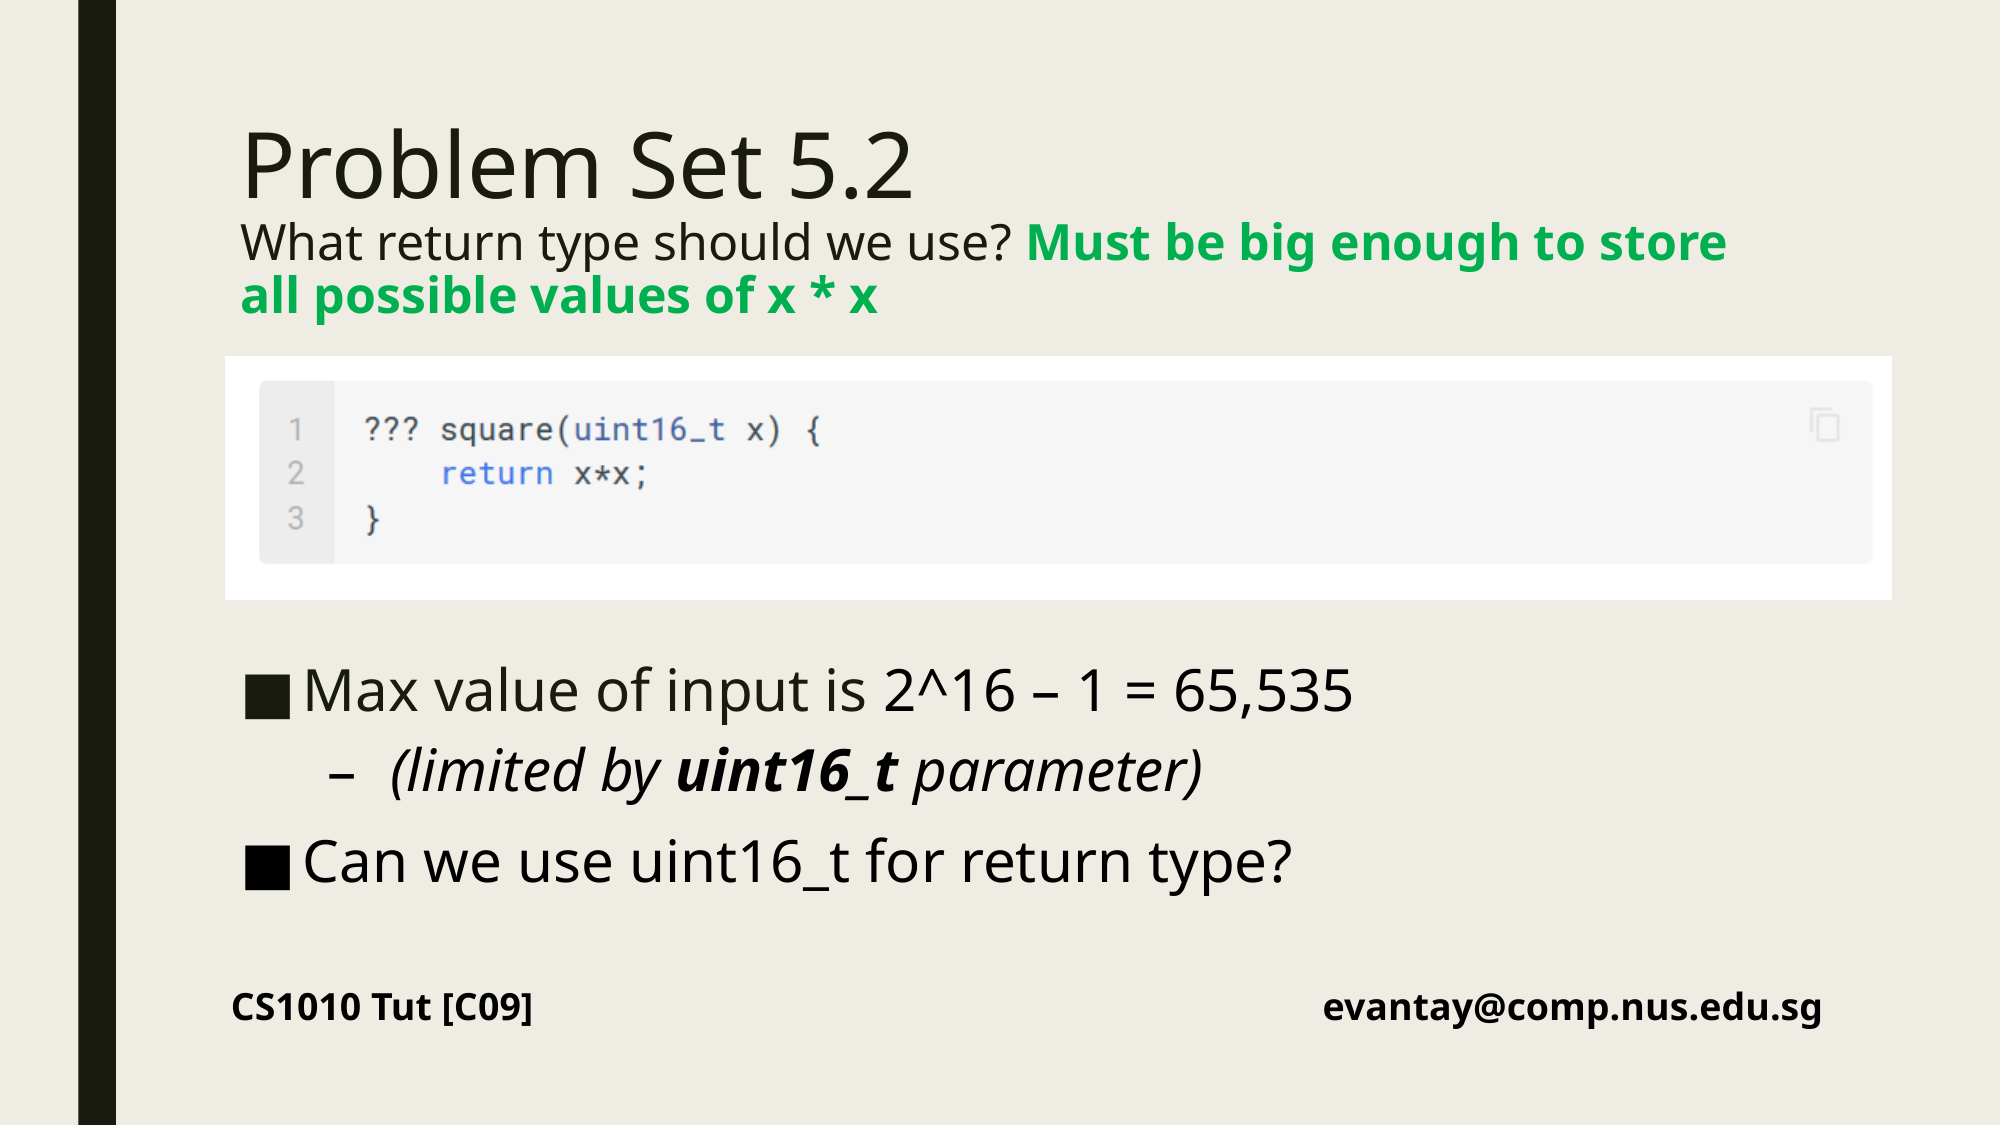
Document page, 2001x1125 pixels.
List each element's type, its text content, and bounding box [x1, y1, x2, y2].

picture [224, 356, 1893, 600]
list Max value of input is 2^16 – 1 = 65,535 (limited by uint16_t parameter) Can we use uint16_t for return type? [225, 600, 1800, 963]
title Problem Set 5.2 What return type should we use? Must be big enough to store all possible values of x * x [225, 112, 1800, 356]
